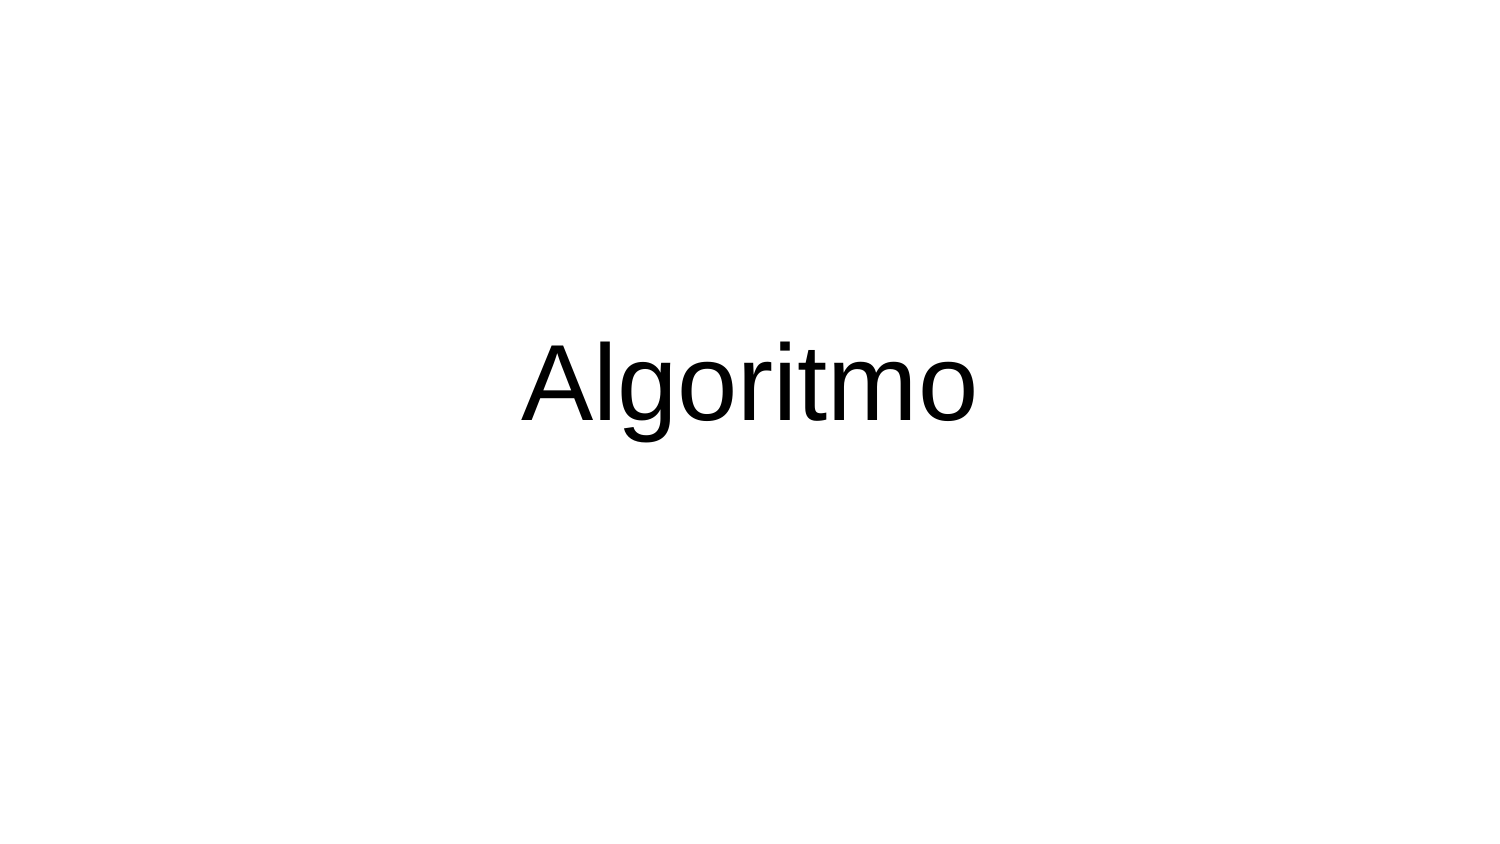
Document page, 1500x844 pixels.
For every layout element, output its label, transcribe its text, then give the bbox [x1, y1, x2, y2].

title Algoritmo [51, 122, 1449, 459]
